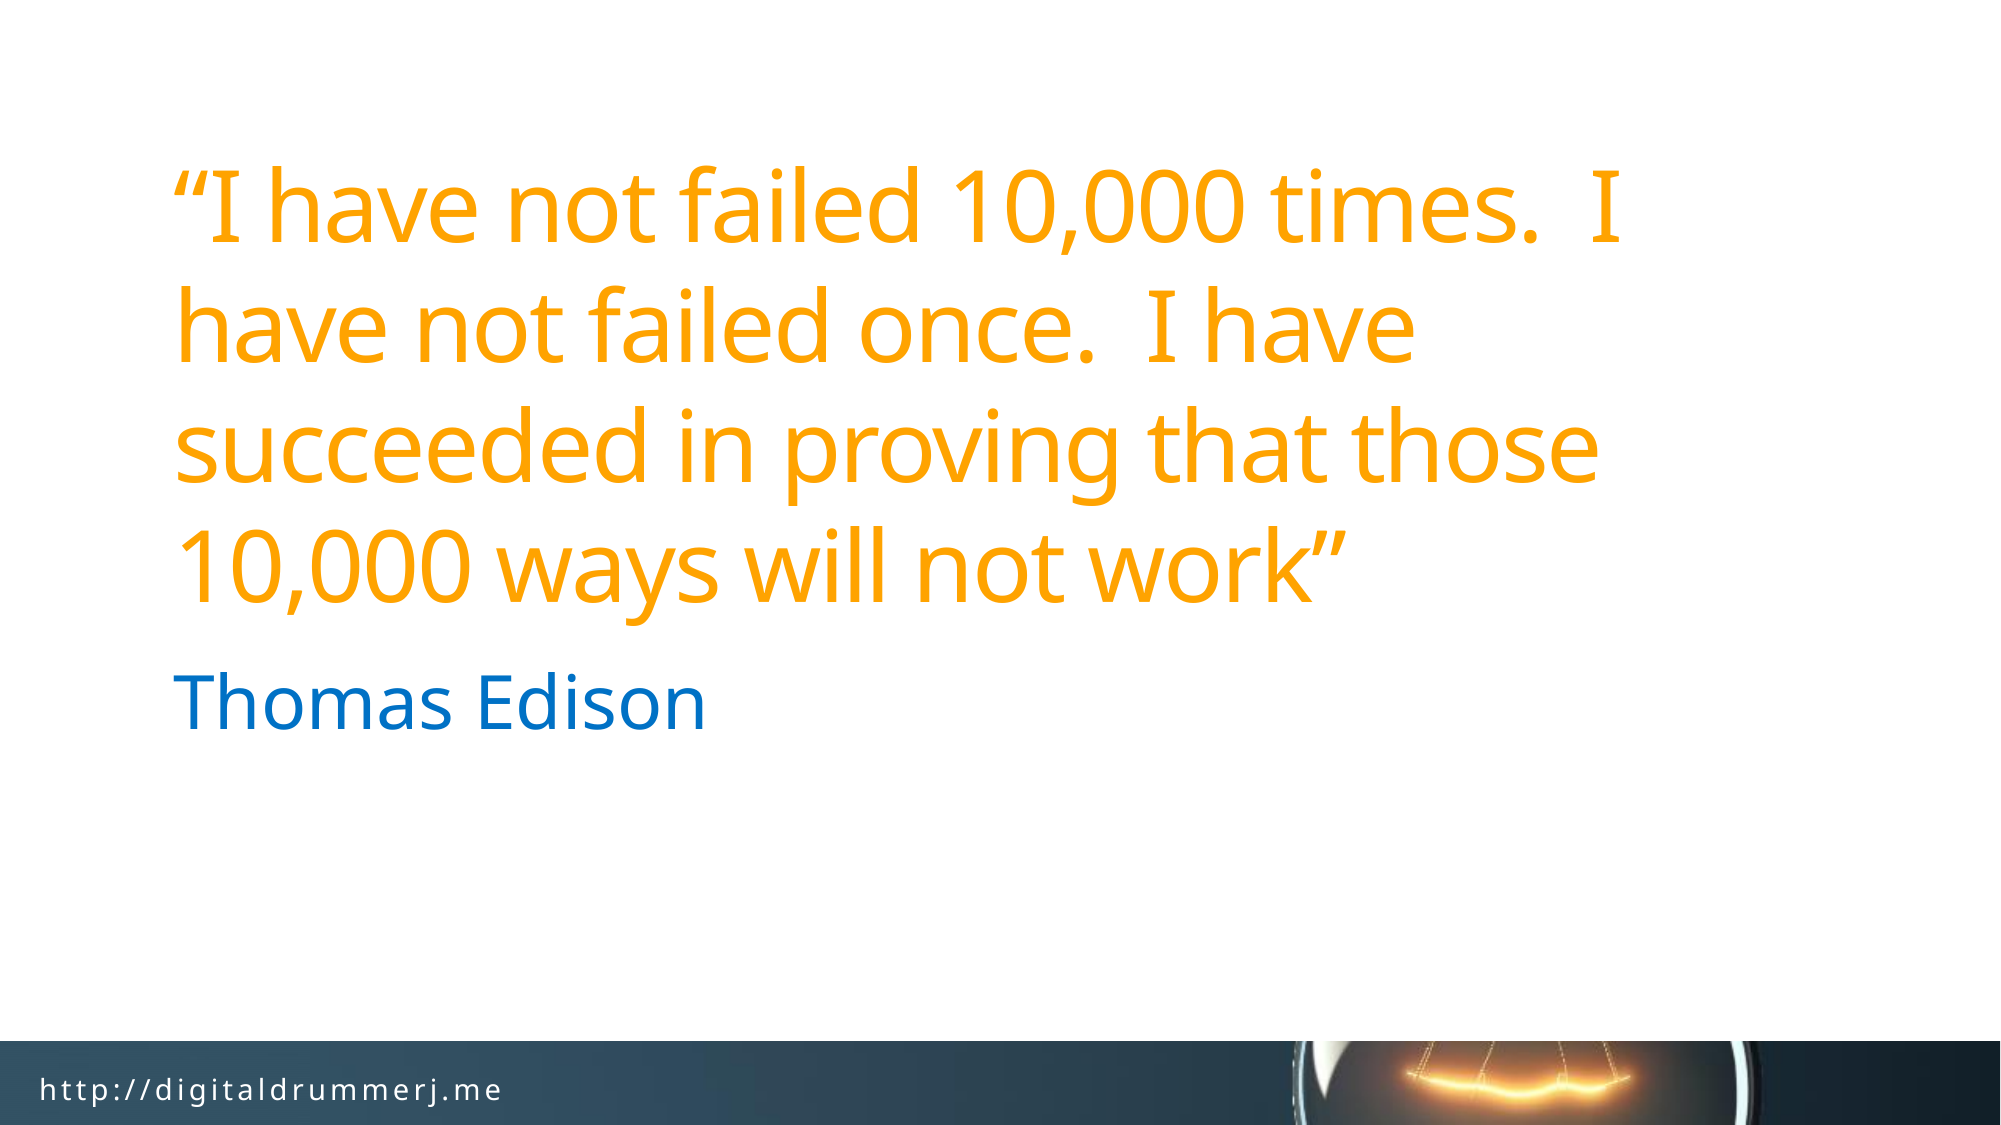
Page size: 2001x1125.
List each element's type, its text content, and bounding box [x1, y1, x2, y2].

title “I have not failed 10,000 times. I have not failed once. I have succeeded in proving that those 10,000 ways will not work” [173, 176, 1826, 623]
list Thomas Edison [173, 654, 1826, 747]
picture [0, 1041, 2001, 1125]
